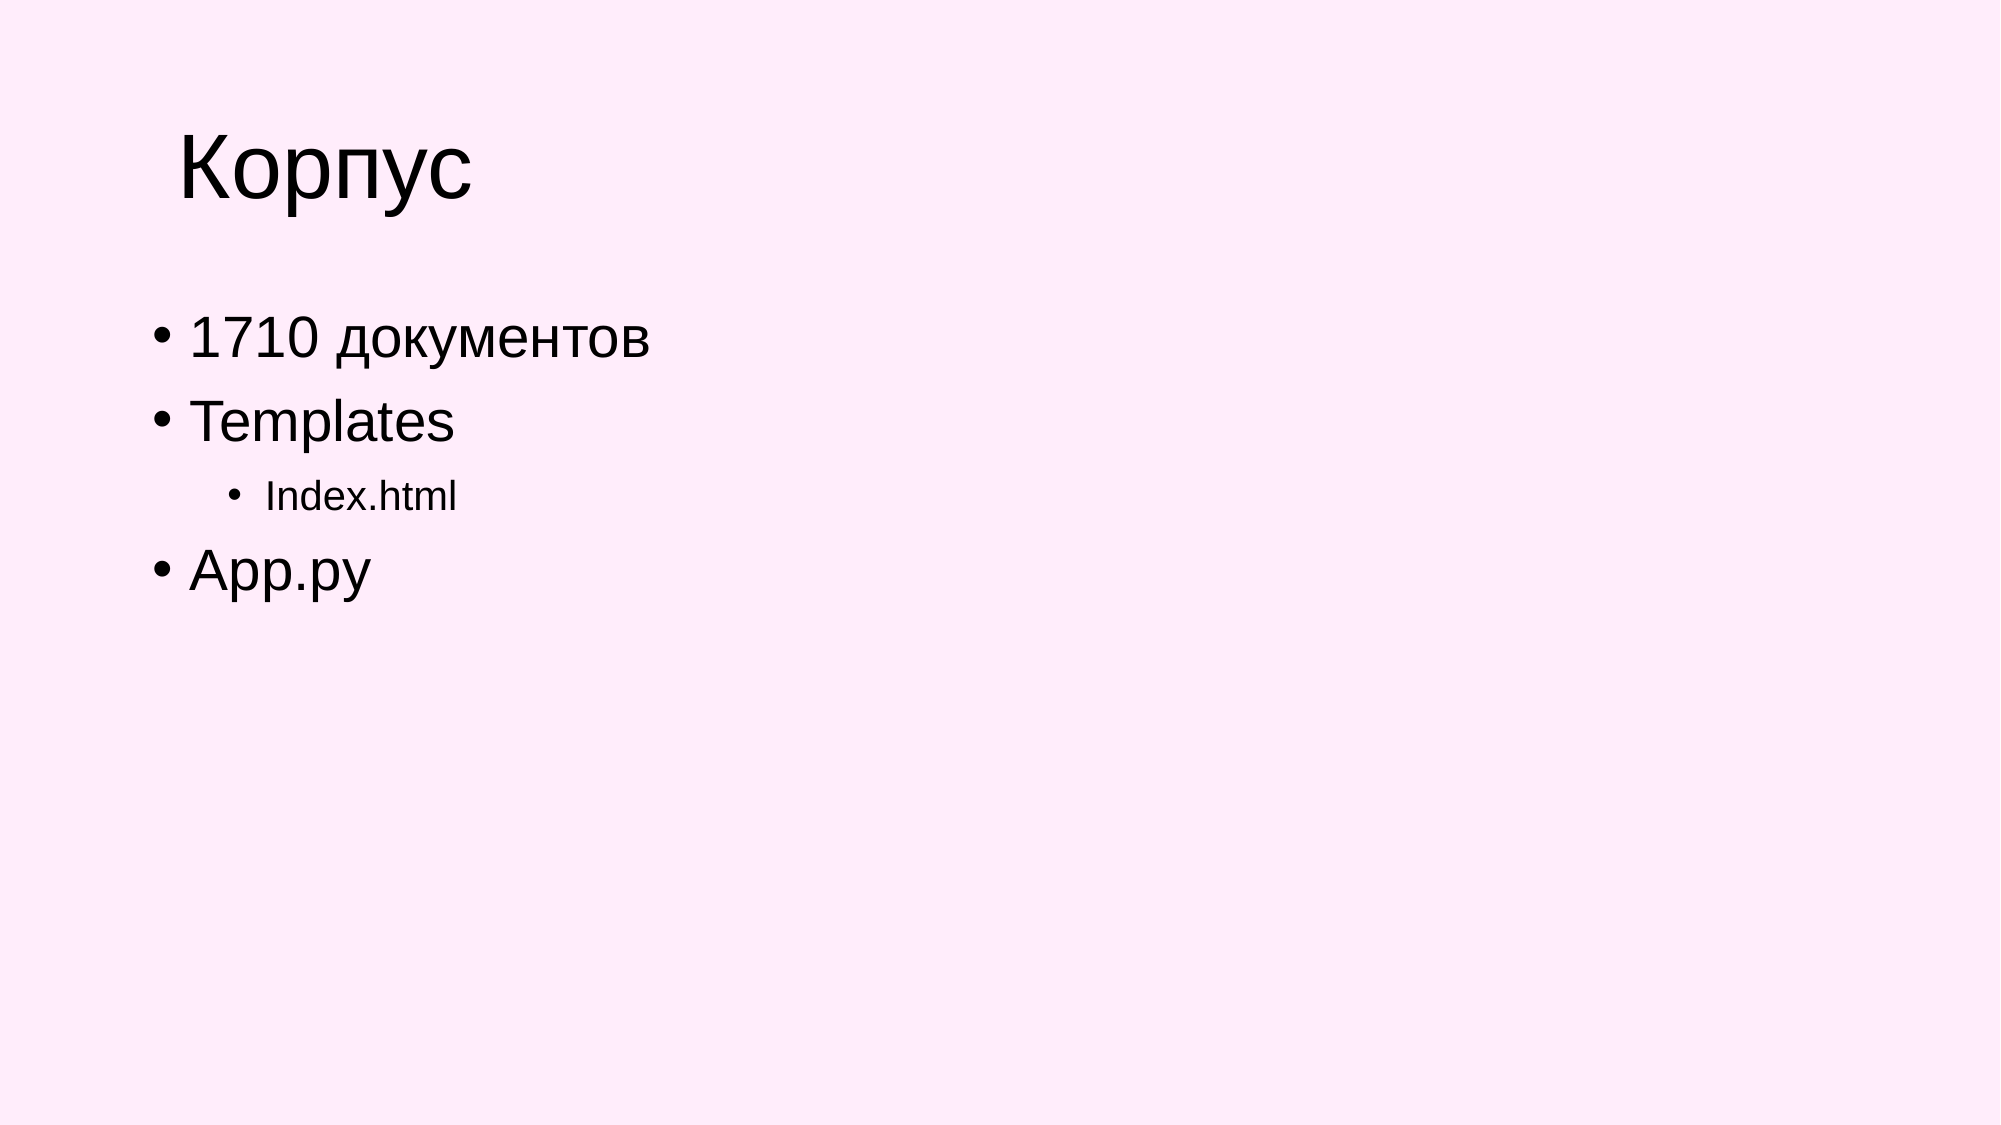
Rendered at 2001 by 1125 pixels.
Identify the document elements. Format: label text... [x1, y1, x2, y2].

list 1710 документов Templates Index.html App.py [137, 299, 1863, 1014]
title Корпус [137, 59, 1863, 278]
